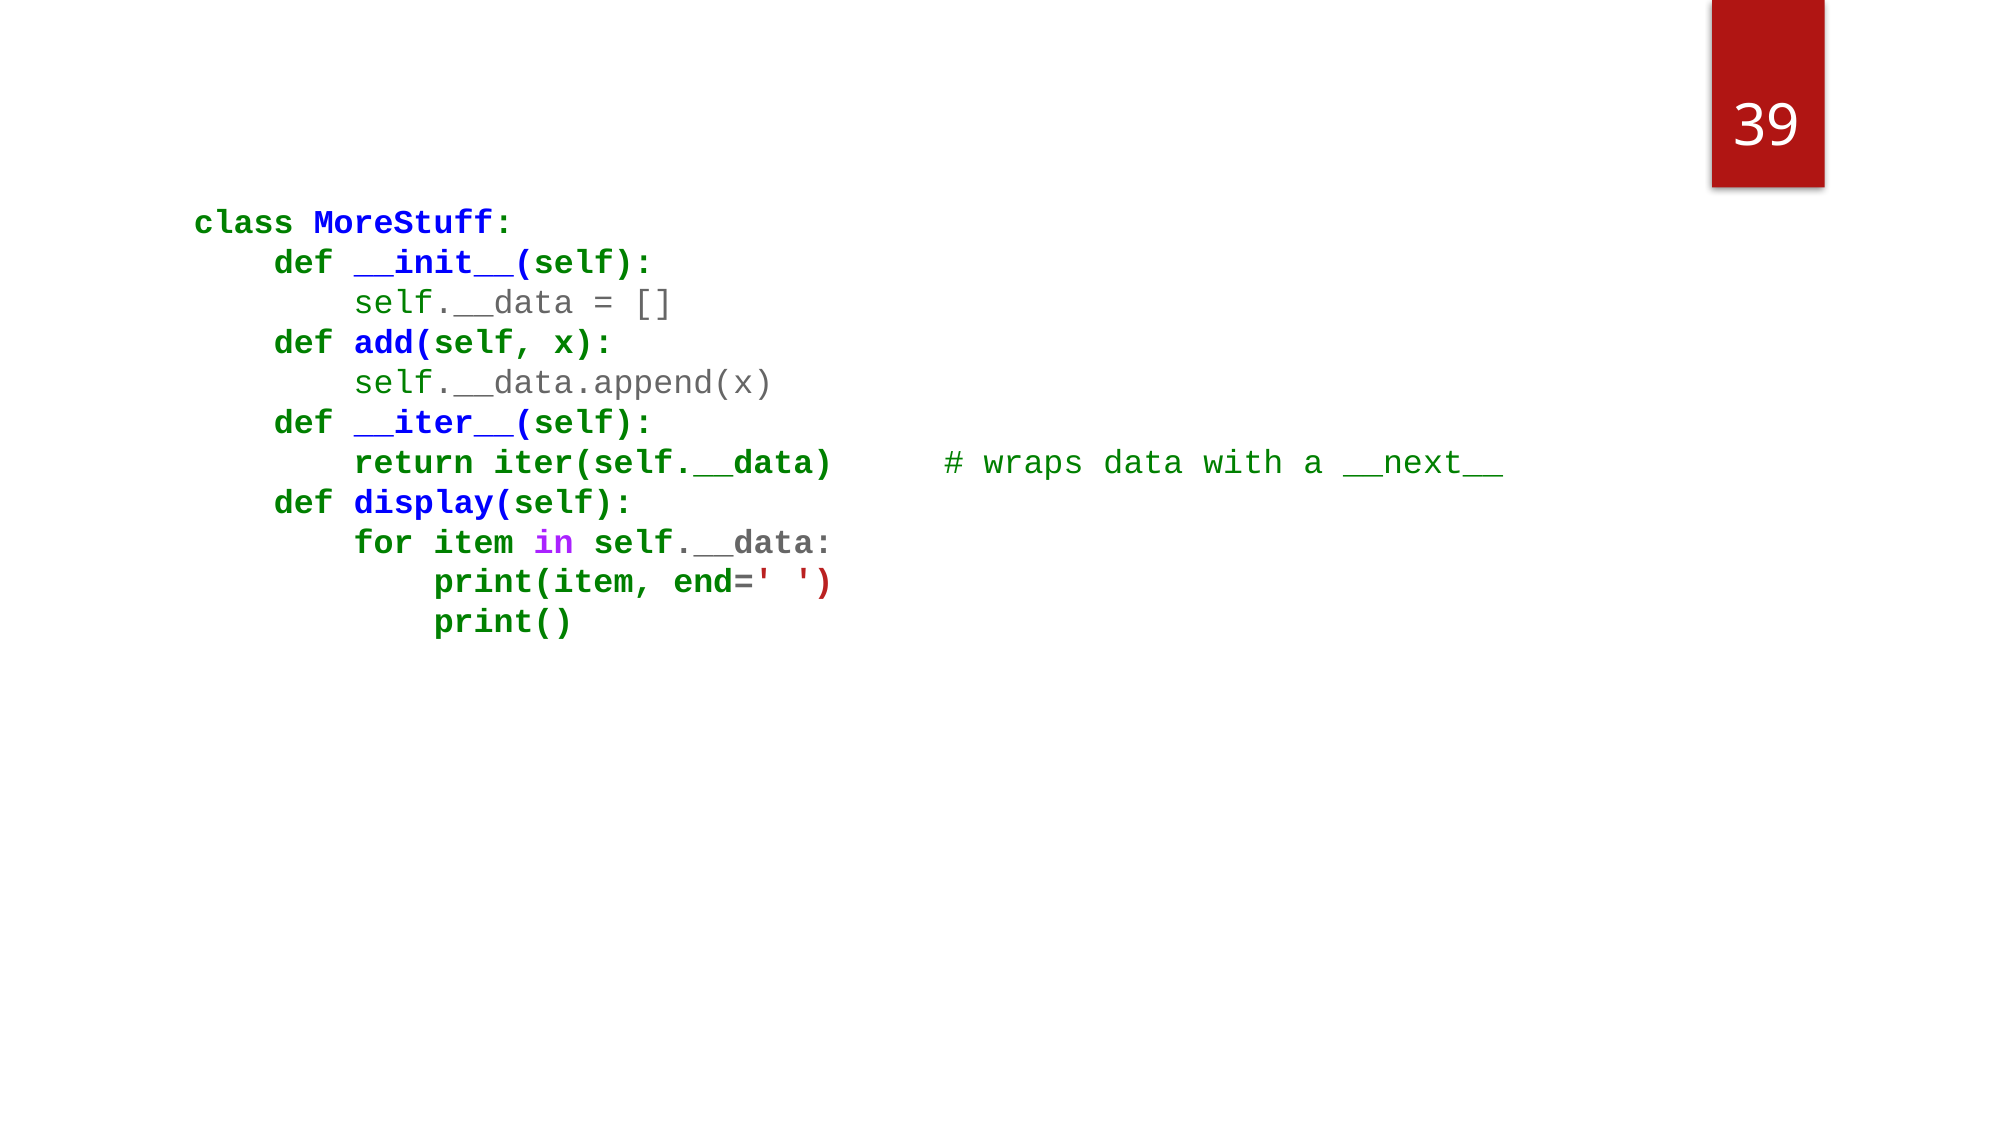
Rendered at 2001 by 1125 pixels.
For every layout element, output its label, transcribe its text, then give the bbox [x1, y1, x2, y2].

slide_number 39 [1698, 48, 1836, 175]
text_box class MoreStuff: def __init__(self): self.__data = [] def add(self, x): self.__data.append(x) def __iter__(self): return iter(self.__data) # wraps data with a __next__ def display(self): for item in self.__data: print(item, end=' ') print() [179, 192, 1532, 647]
